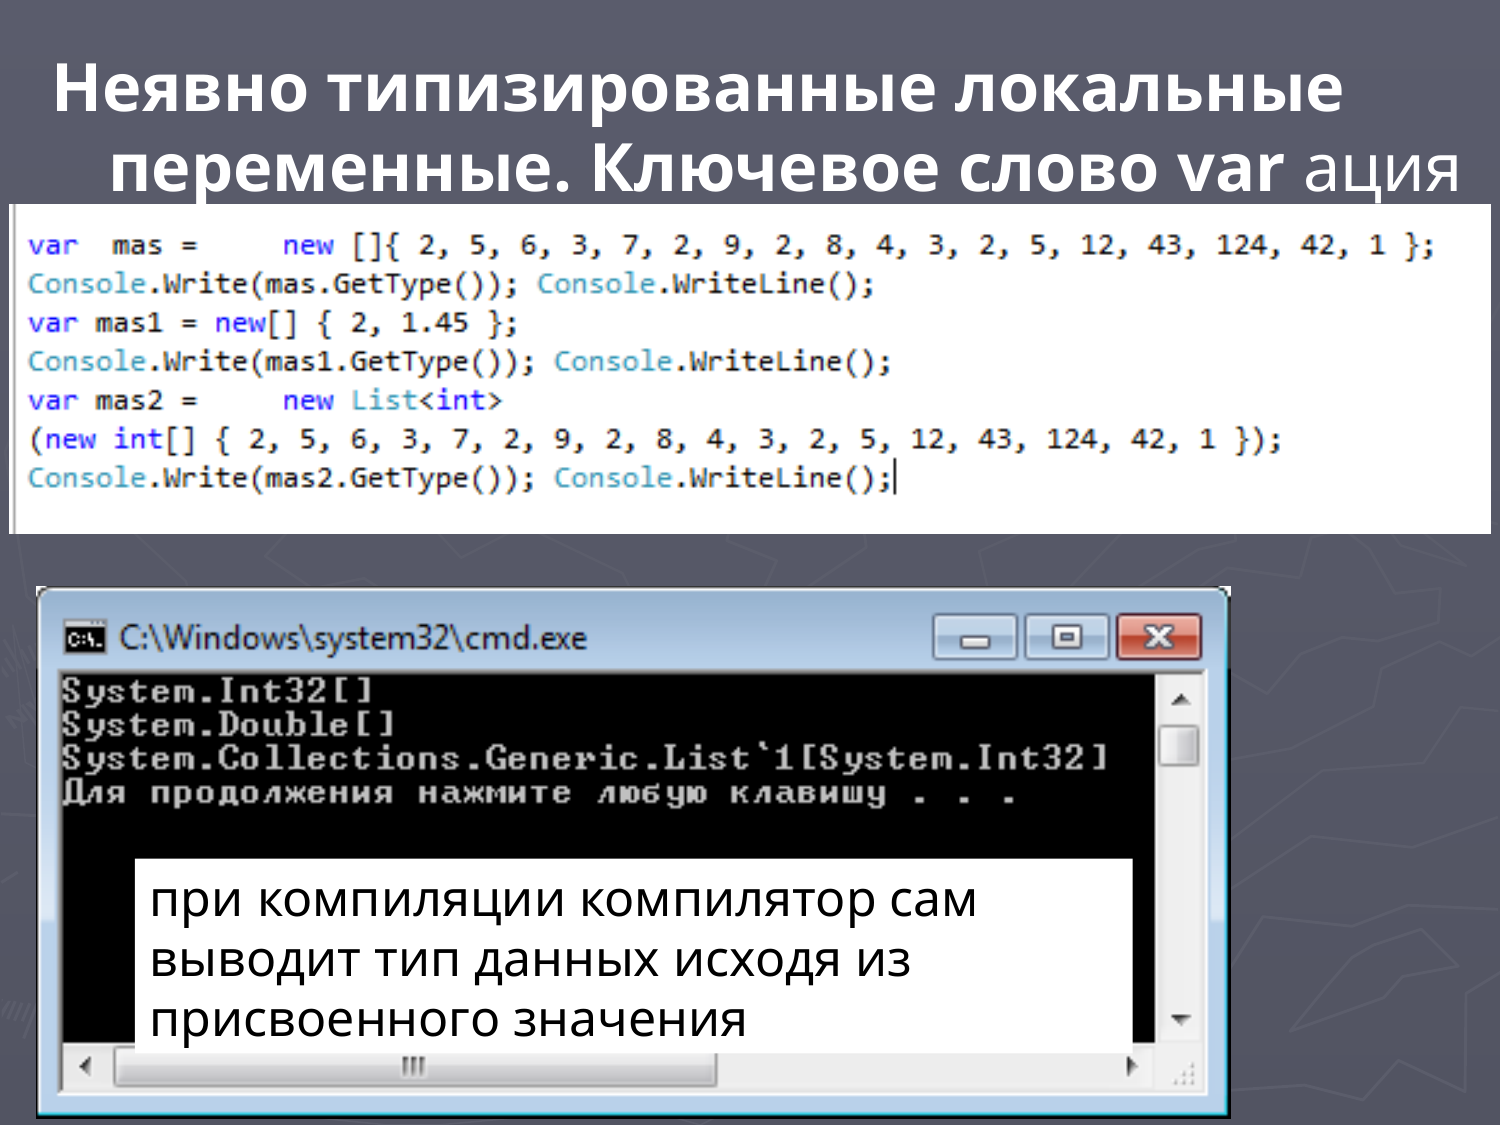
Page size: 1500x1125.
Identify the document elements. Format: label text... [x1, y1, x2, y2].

picture [9, 203, 1491, 535]
list Неявно типизированные локальные переменные. Ключевое слово var ация '.' [36, 37, 1500, 776]
picture [36, 586, 1231, 1120]
